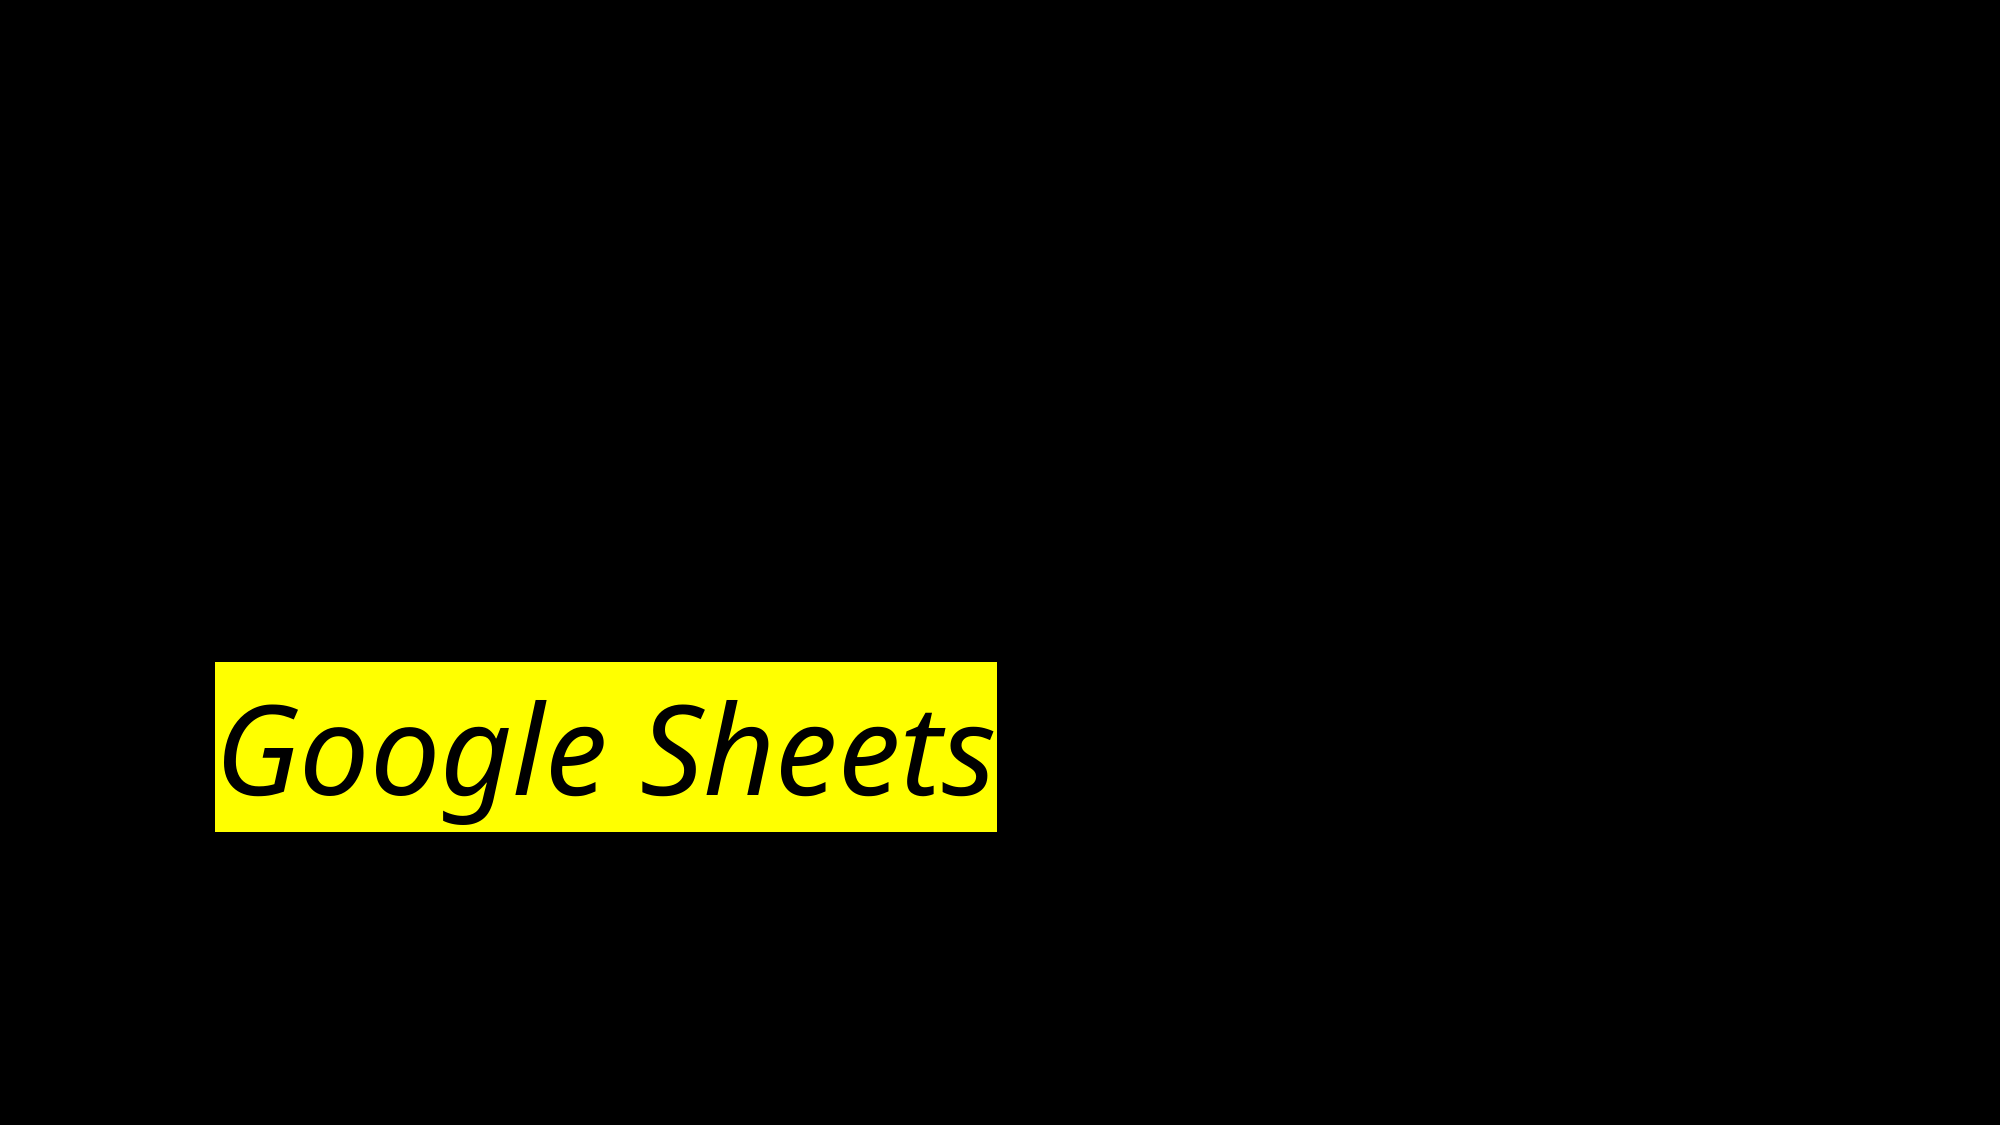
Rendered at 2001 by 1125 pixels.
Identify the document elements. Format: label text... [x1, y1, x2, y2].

title Google Sheets [200, 224, 1757, 829]
